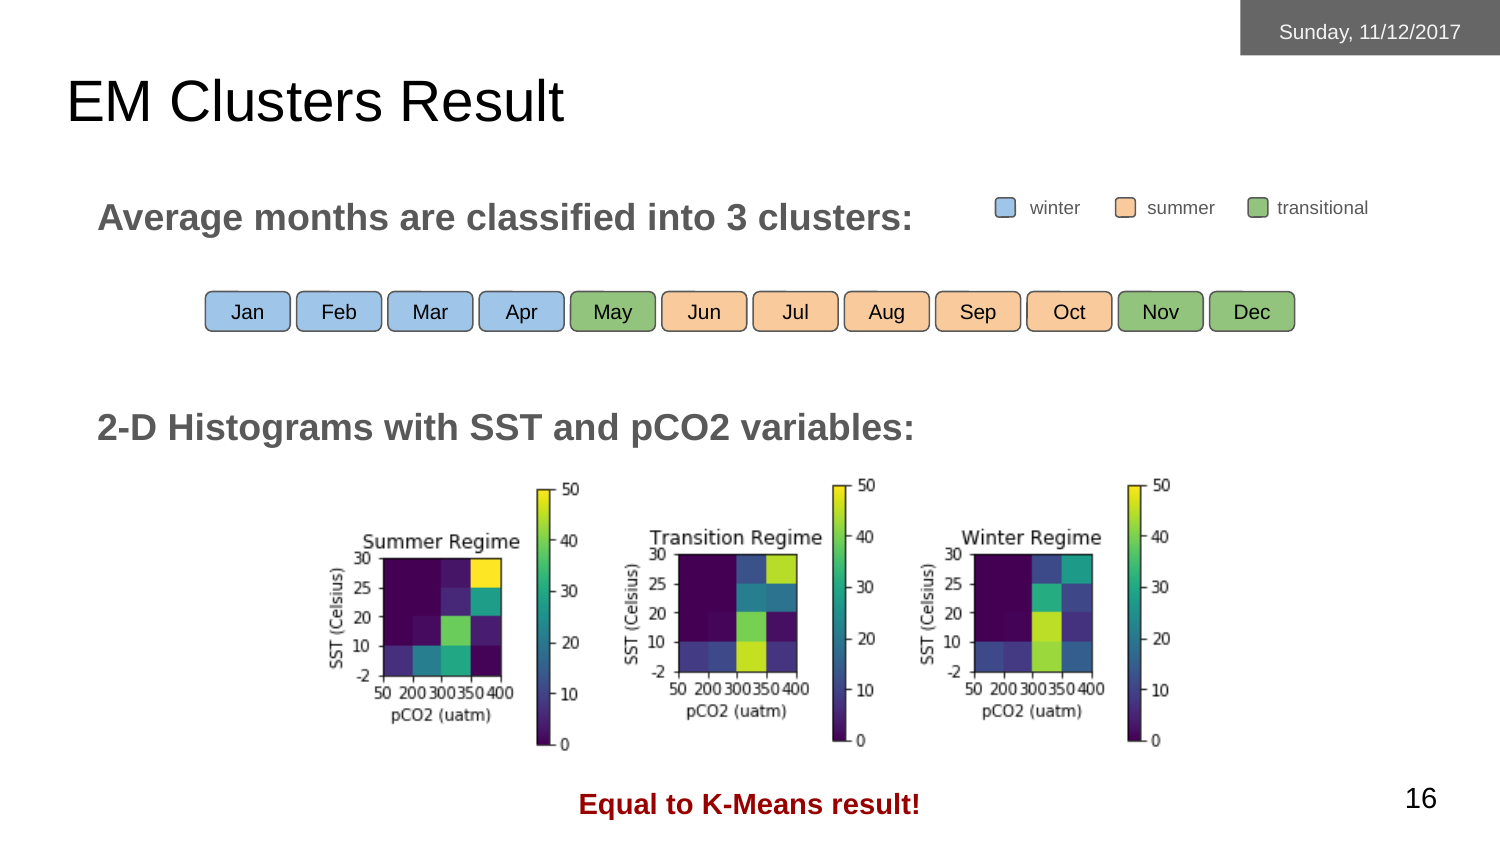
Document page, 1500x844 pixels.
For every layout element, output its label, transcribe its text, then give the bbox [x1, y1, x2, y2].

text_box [205, 291, 1295, 332]
subtitle Sunday, 11/12/2017 [1240, 0, 1500, 56]
title EM Clusters Result [51, 48, 1449, 142]
list summer [1165, 180, 1282, 235]
list Equal to K-Means result! [0, 765, 1500, 844]
list transitional [1282, 180, 1412, 235]
list Average months are classified into 3 clusters: [82, 171, 943, 254]
list winter [1015, 180, 1165, 235]
list 2-D Histograms with SST and pCO2 variables: [82, 381, 943, 465]
text_box [995, 197, 1015, 218]
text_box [319, 468, 1181, 766]
